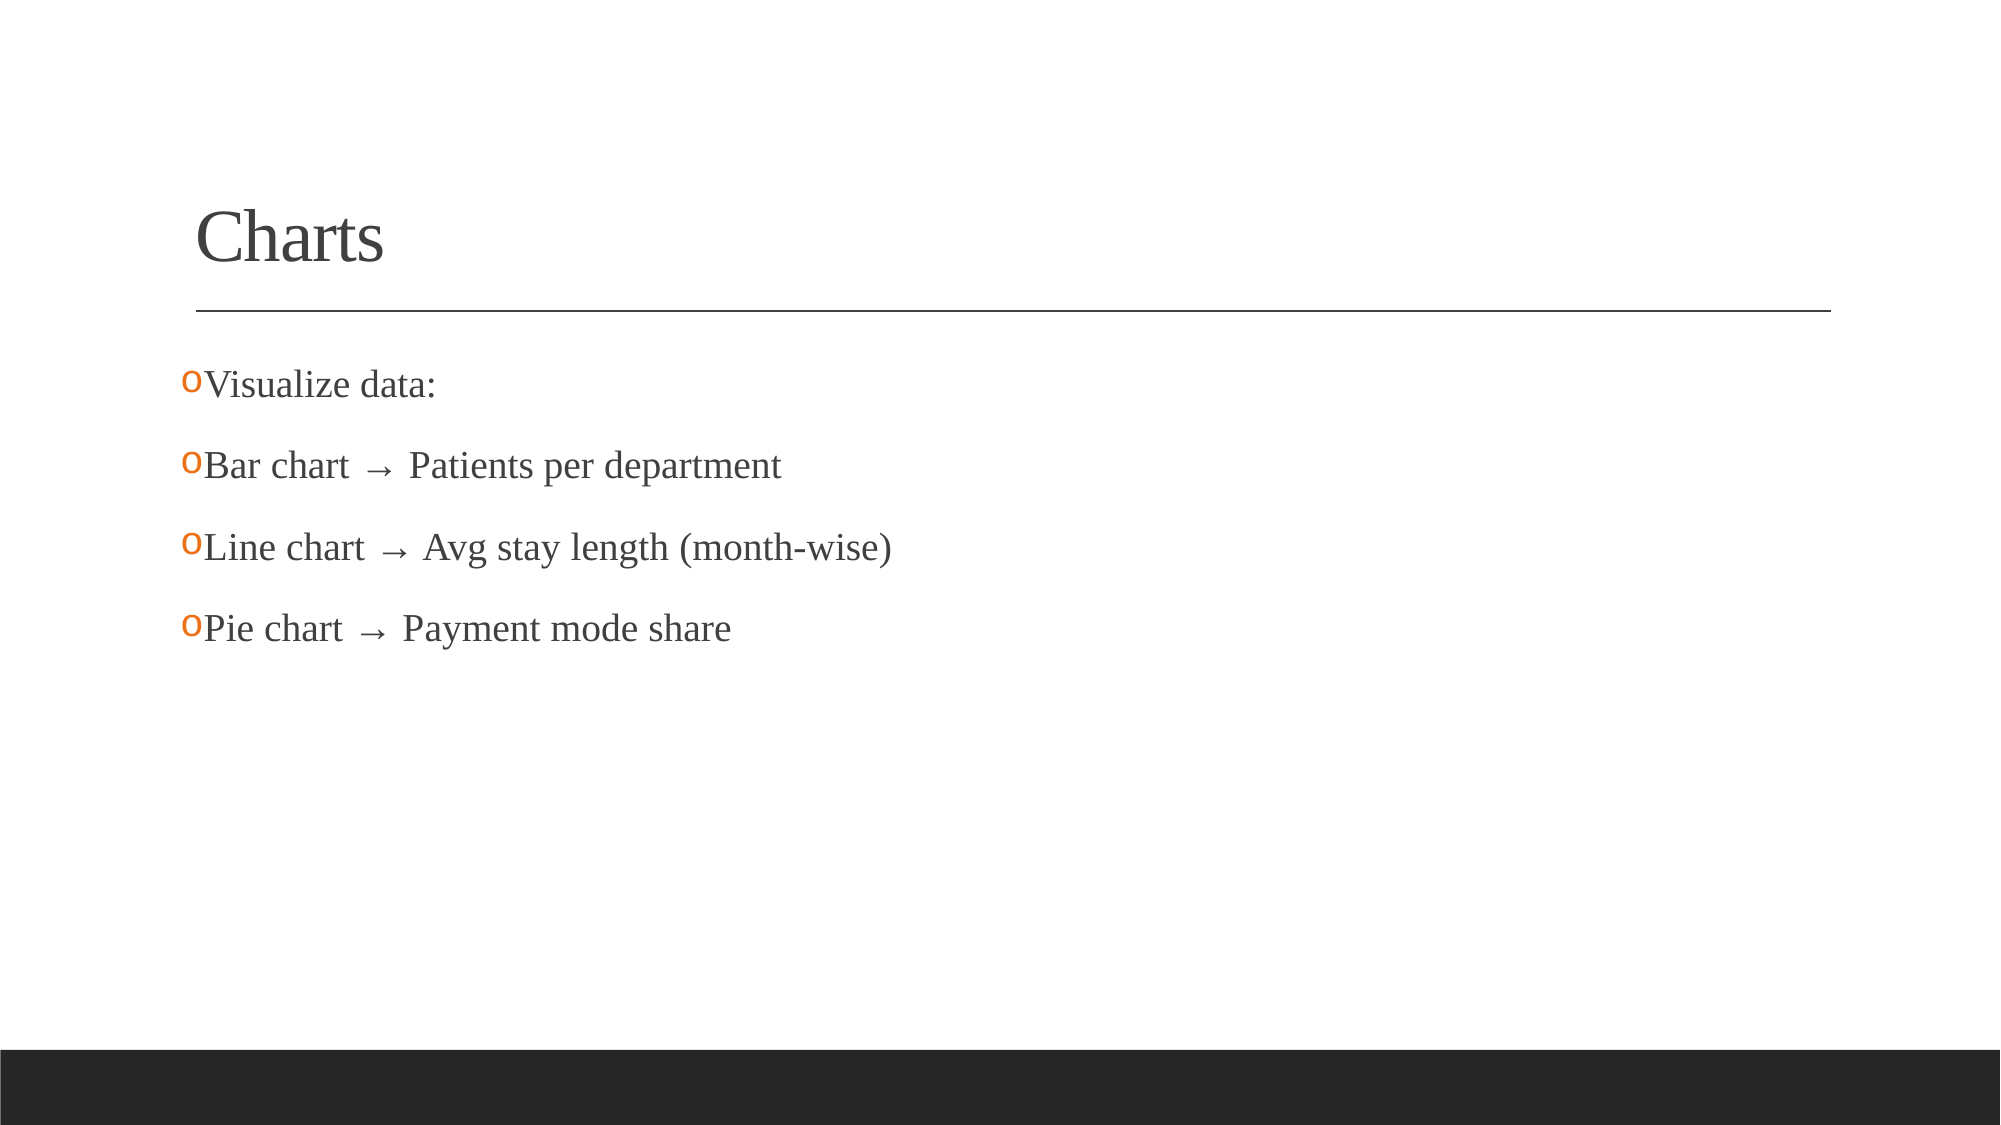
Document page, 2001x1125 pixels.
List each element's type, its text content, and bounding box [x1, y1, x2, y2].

title Charts [180, 47, 1830, 285]
list Visualize data: Bar chart → Patients per department Line chart → Avg stay length (month-wise) Pie chart → Payment mode share [180, 345, 1830, 963]
